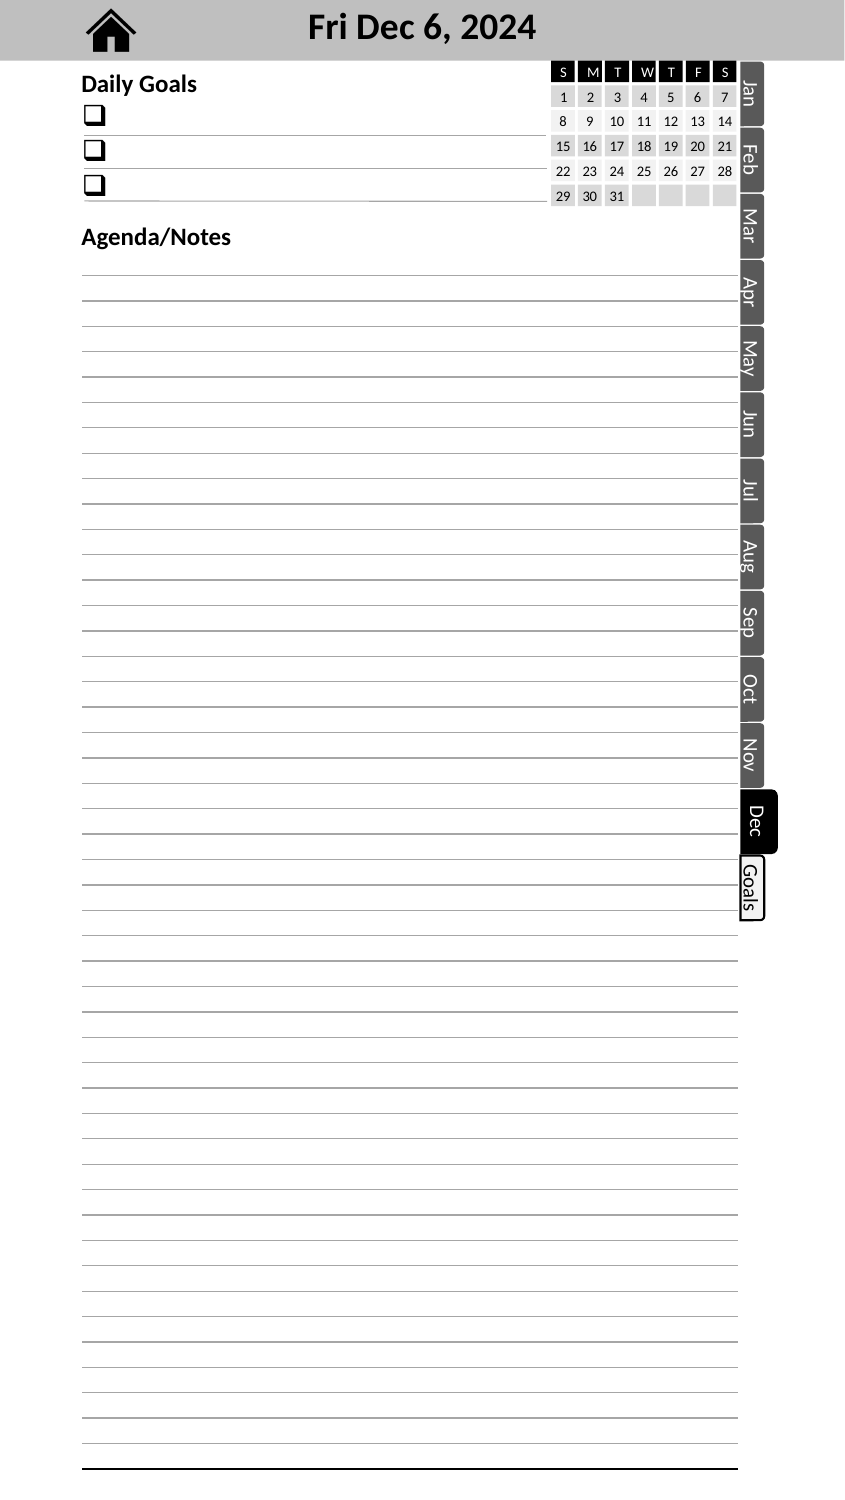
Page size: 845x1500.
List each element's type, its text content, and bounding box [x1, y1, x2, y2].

picture [82, 1, 140, 59]
list Fri Dec 6, 2024 [190, 0, 655, 61]
